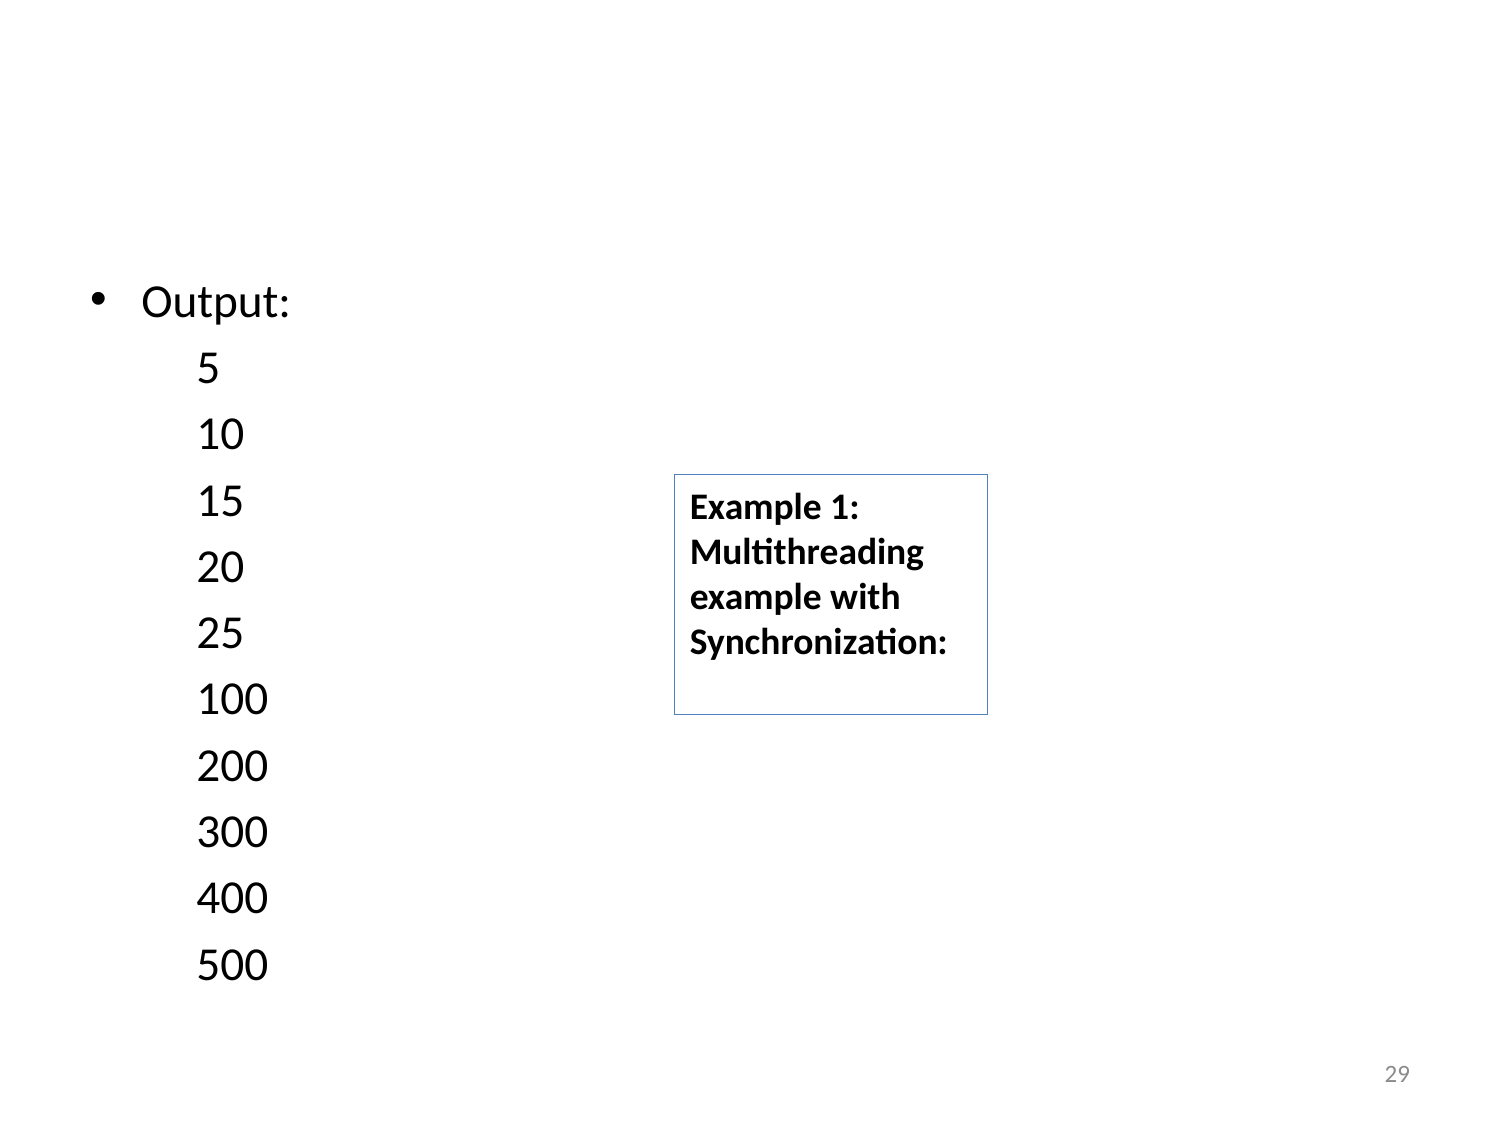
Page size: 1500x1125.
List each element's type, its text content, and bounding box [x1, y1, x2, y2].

slide_number 29 [1074, 1042, 1425, 1103]
text_box Example 1: Multithreading example with Synchronization: [674, 474, 988, 715]
list Output: 5 10 15 20 25 100 200 300 400 500 [75, 262, 1425, 1005]
